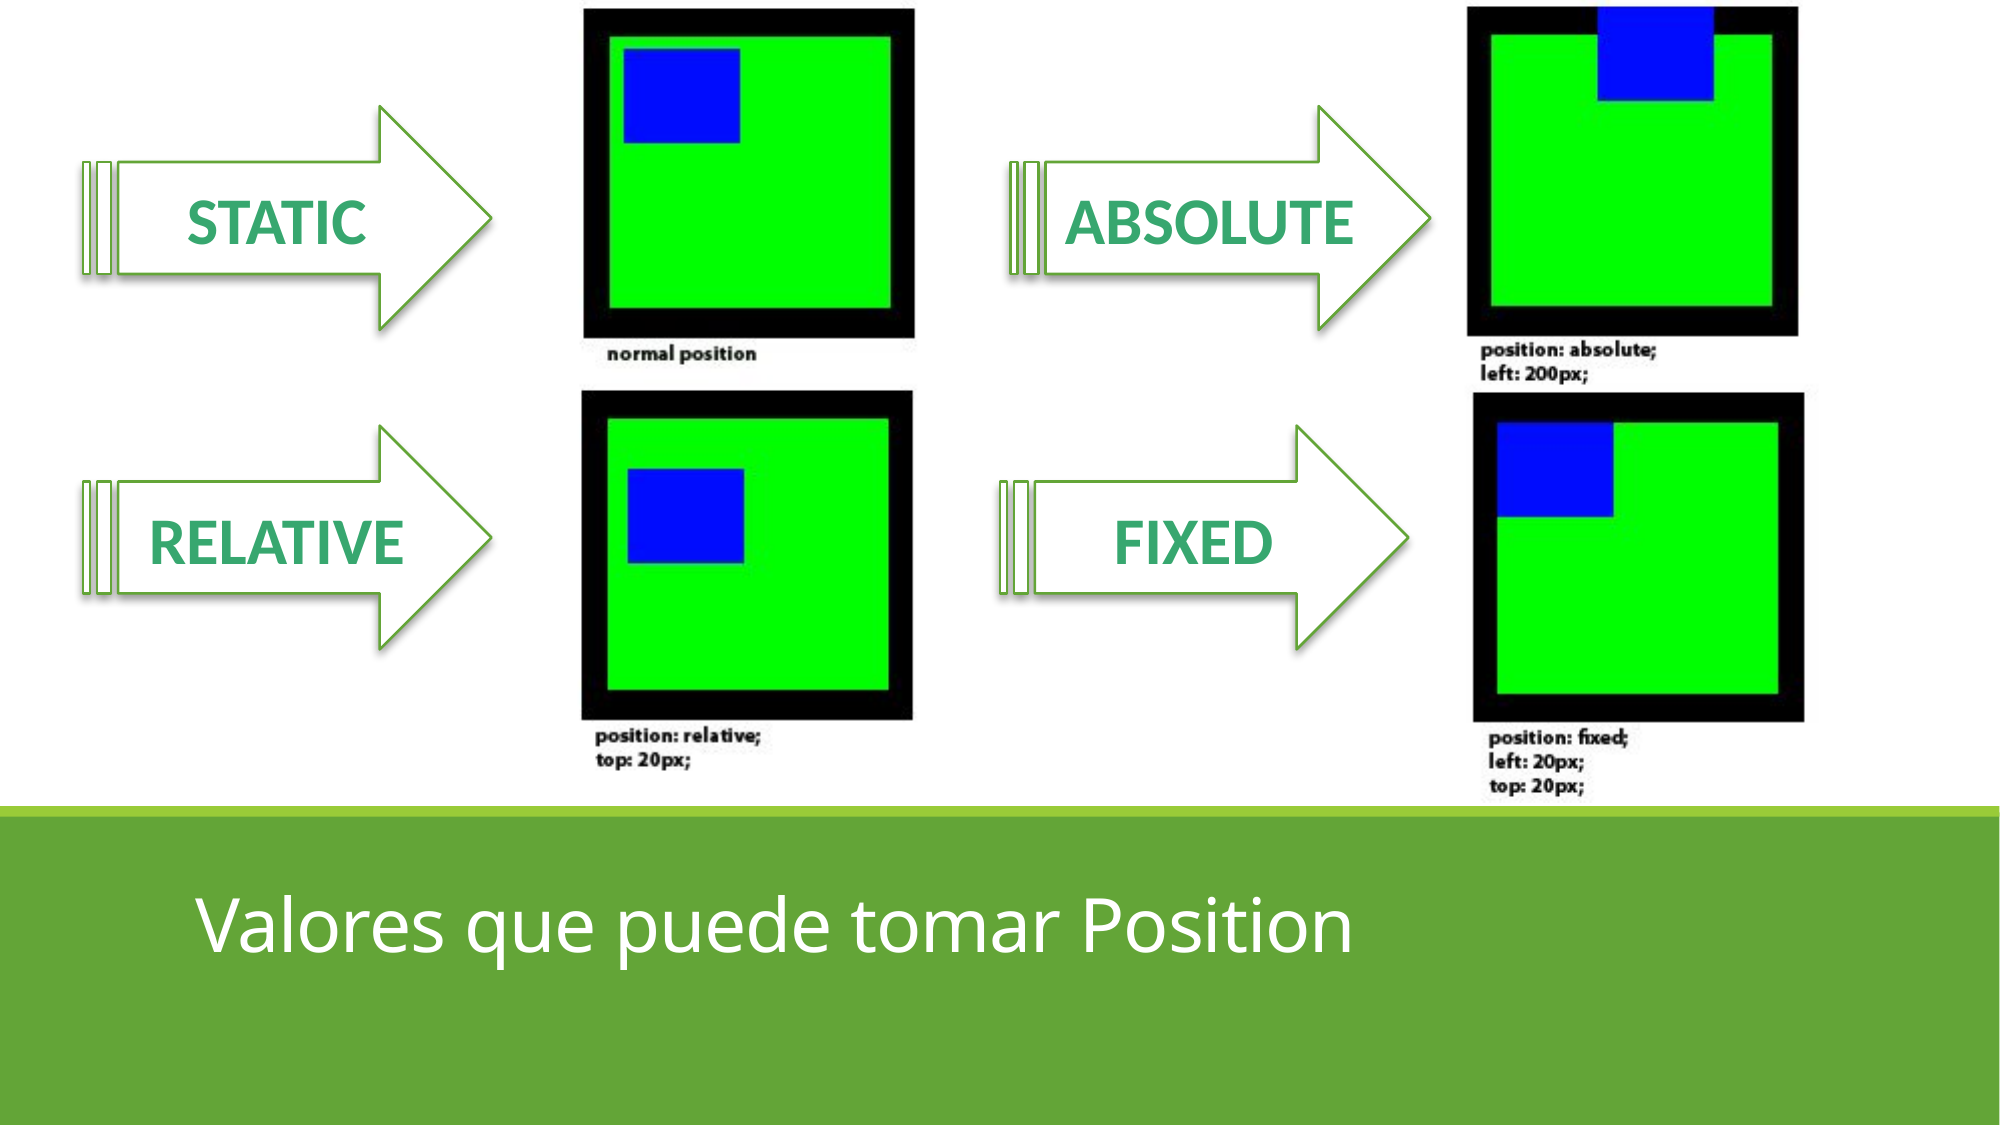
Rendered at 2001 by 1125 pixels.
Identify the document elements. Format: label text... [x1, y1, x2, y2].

text_box ABSOLUTE [1009, 161, 1019, 275]
text_box FIXED [1033, 424, 1410, 651]
text_box STATIC [82, 161, 91, 275]
picture [1418, 0, 1840, 803]
text_box STATIC [96, 161, 112, 275]
text_box ABSOLUTE [1044, 104, 1415, 332]
text_box STATIC [116, 104, 493, 332]
text_box FIXED [999, 480, 1008, 595]
text_box RELATIVE [96, 480, 112, 595]
text_box RELATIVE [82, 480, 91, 595]
picture [548, 0, 931, 803]
title Valores que puede tomar Position [180, 832, 1839, 968]
text_box RELATIVE [116, 424, 493, 651]
text_box ABSOLUTE [1023, 161, 1040, 275]
text_box FIXED [1013, 480, 1029, 595]
